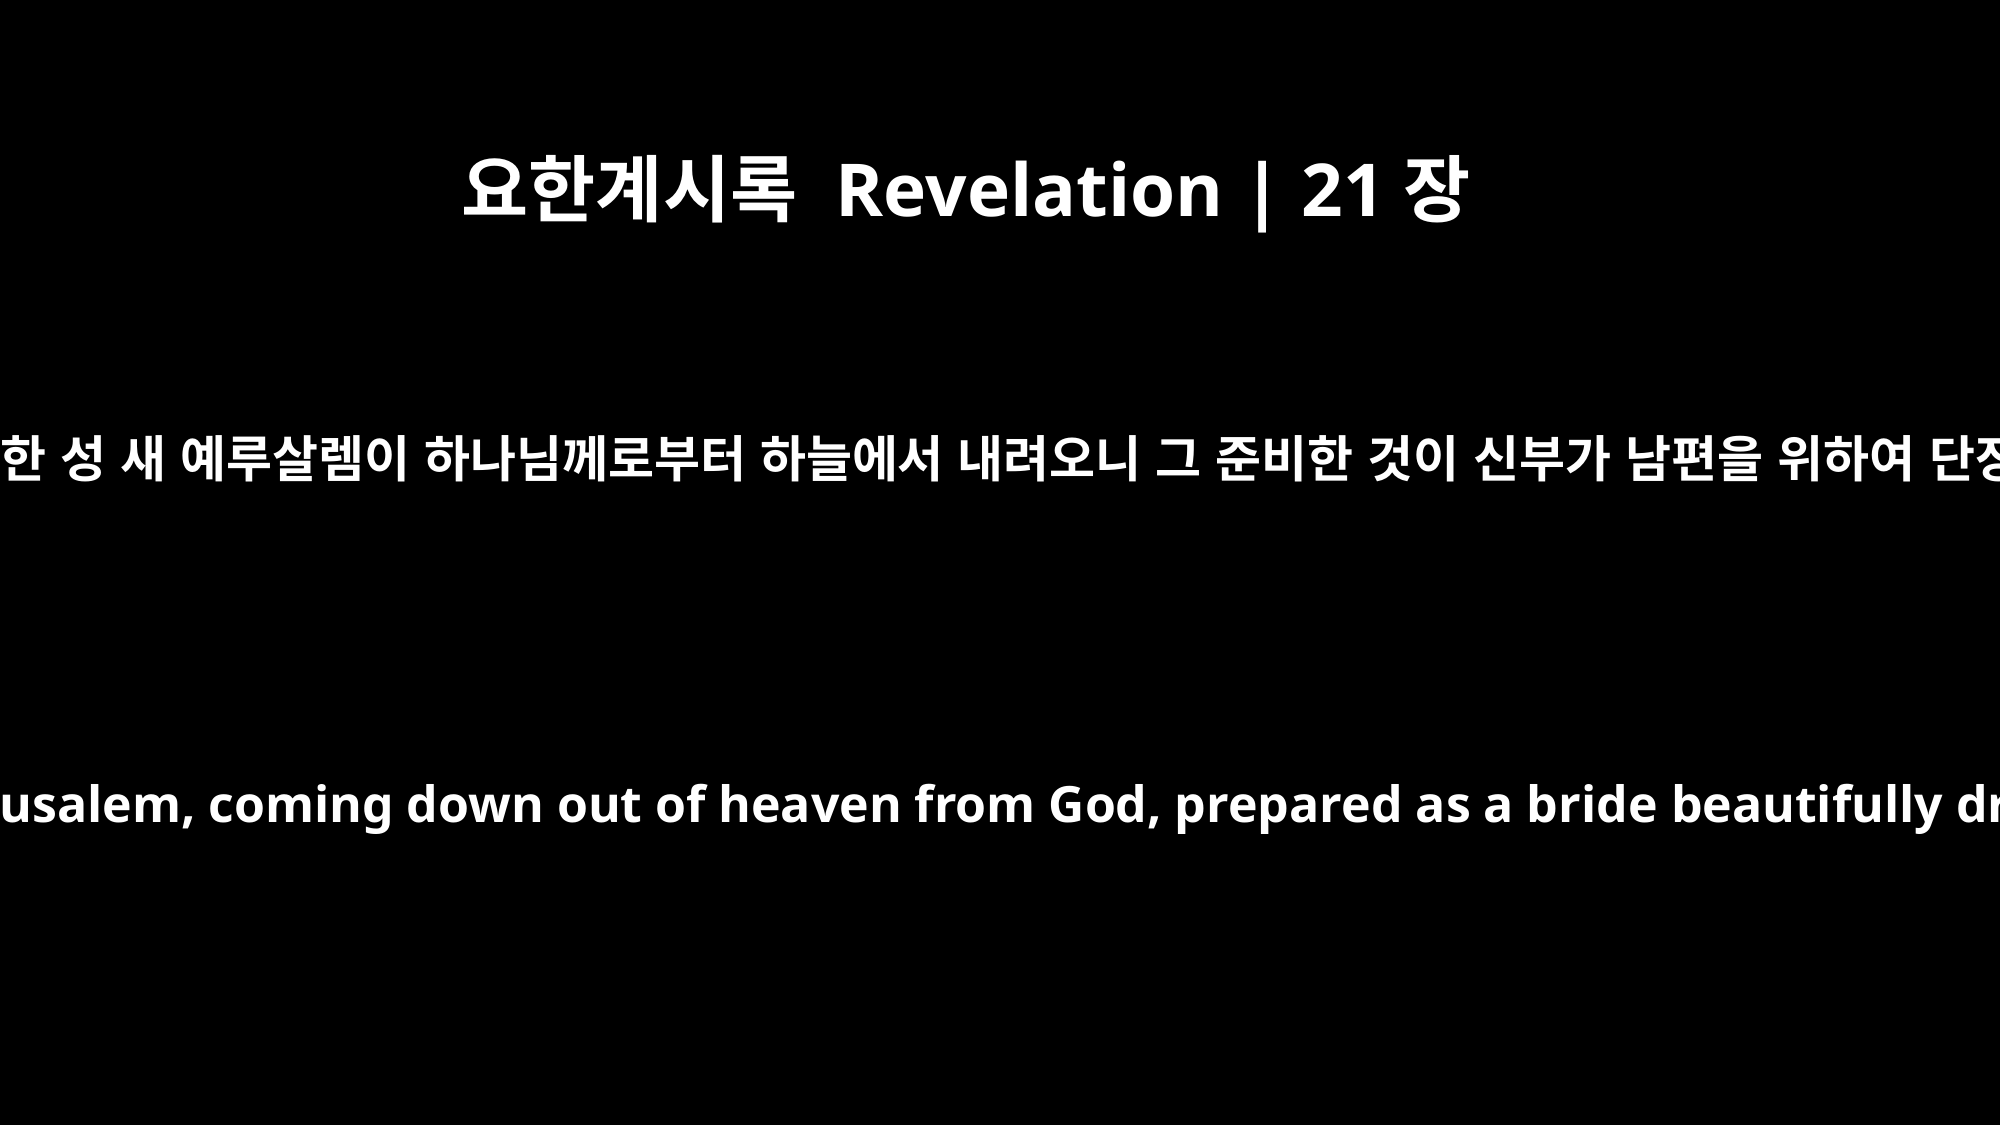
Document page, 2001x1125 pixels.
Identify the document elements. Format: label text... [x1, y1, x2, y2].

text_box 2 또 내가 보매 거룩한 성 새 예루살렘이 하나님께로부터 하늘에서 내려오니 그 준비한 것이 신부가 남편을 위하여 단장한 것 같더라 [0, 359, 2000, 495]
text_box 요한계시록 Revelation | 21장 [446, 136, 1486, 239]
text_box I saw the Holy City, the new Jerusalem, coming down out of heaven from God, prepared as a bride beautifully dressed for her husband. [0, 764, 2000, 840]
